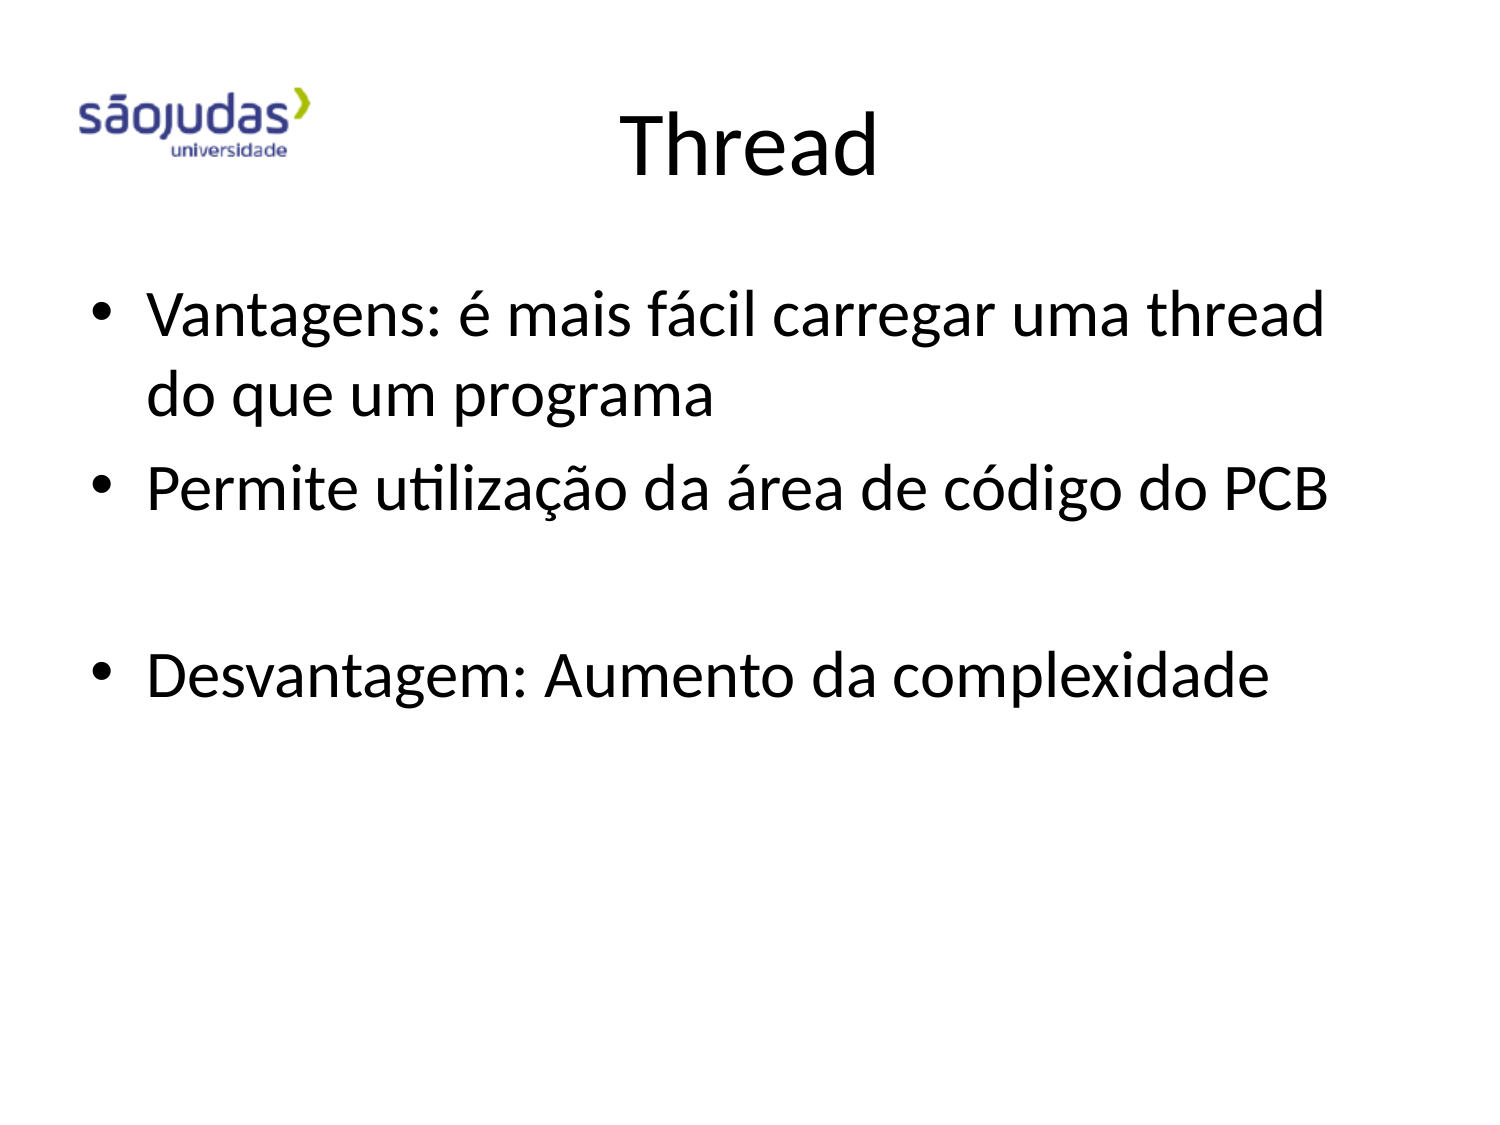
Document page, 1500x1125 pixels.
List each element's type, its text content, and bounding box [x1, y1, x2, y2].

picture [64, 66, 317, 169]
title Thread [75, 45, 1425, 233]
list Vantagens: é mais fácil carregar uma thread do que um programa Permite utilização da área de código do PCB Desvantagem: Aumento da complexidade [75, 262, 1425, 1005]
